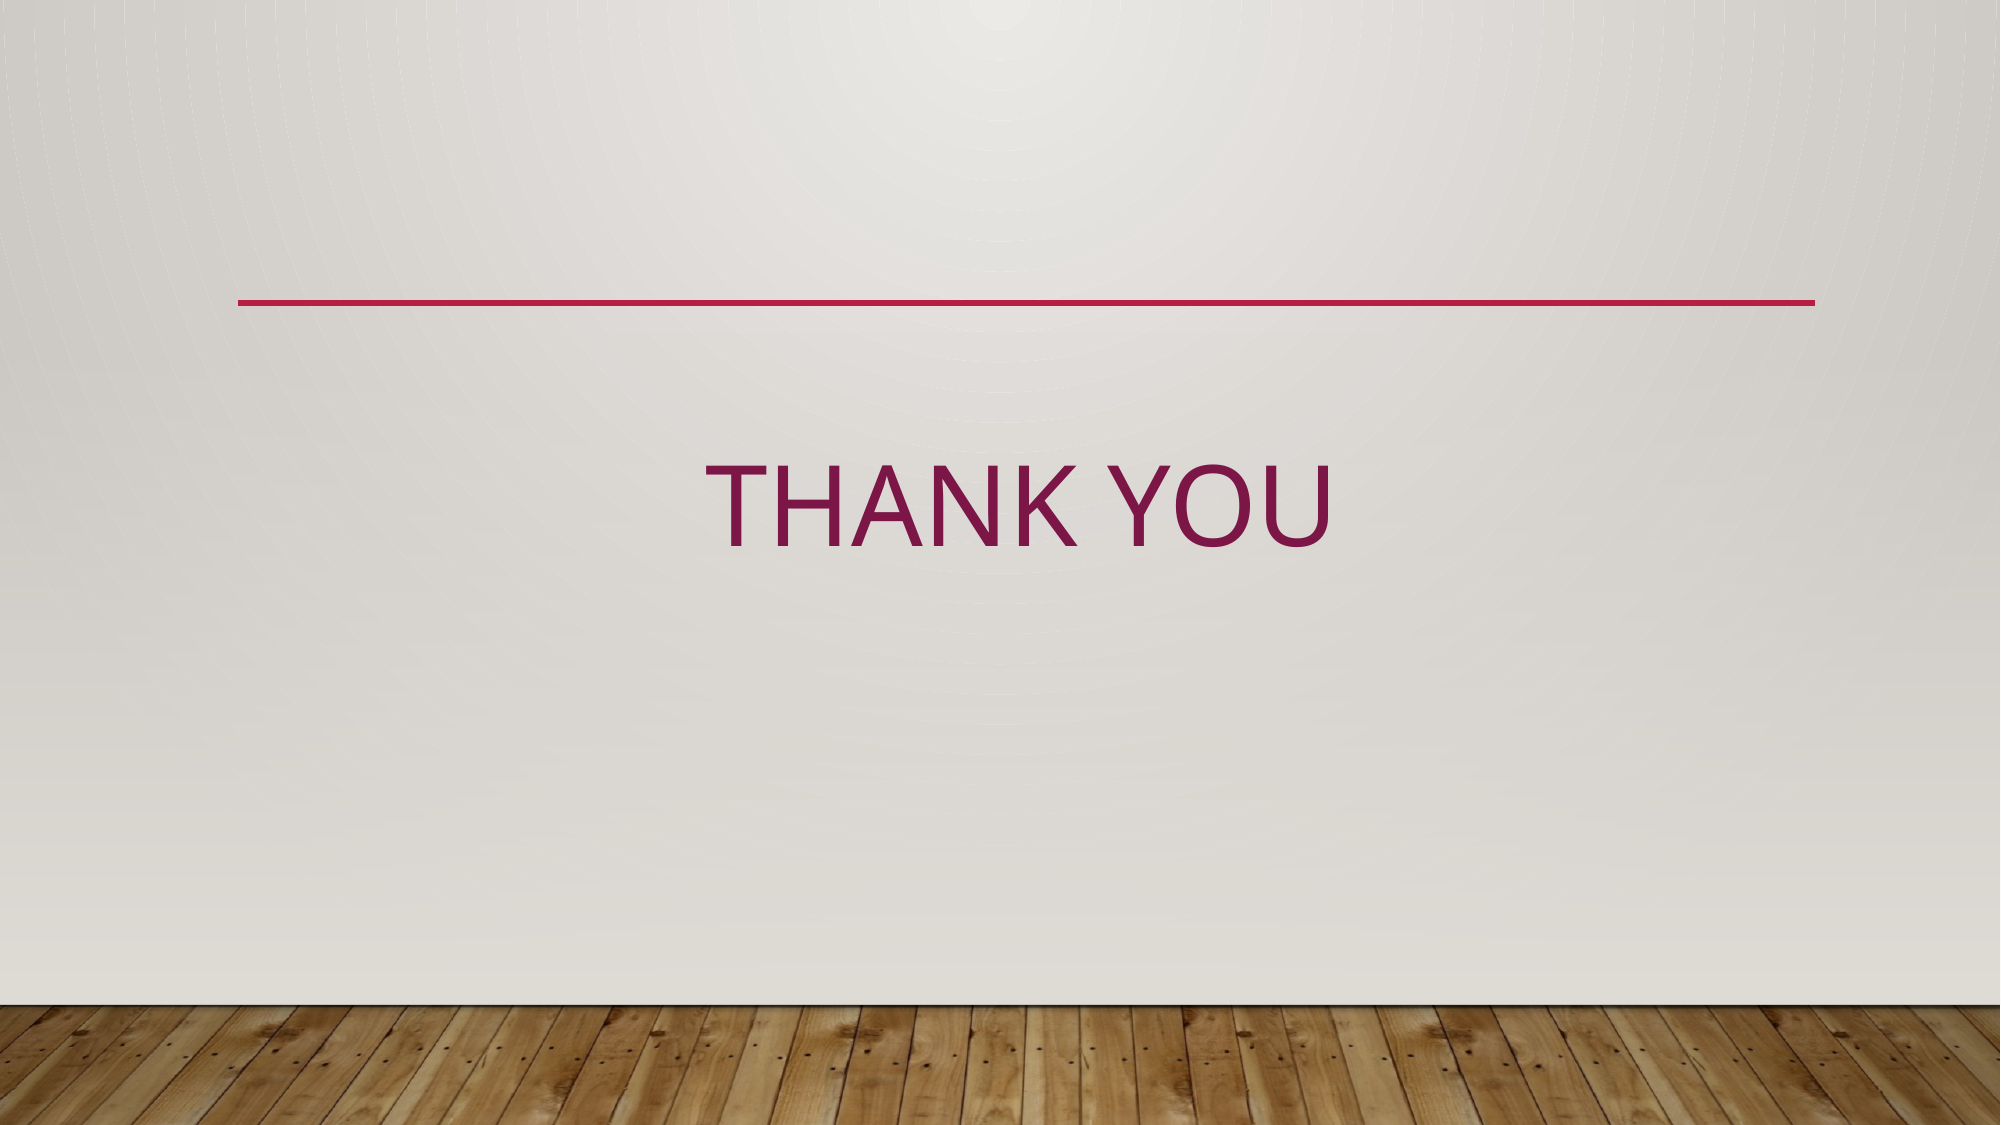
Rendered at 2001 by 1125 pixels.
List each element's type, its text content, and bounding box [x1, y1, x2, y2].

picture [0, 1005, 2000, 1125]
list THANK YOU [238, 399, 1807, 628]
